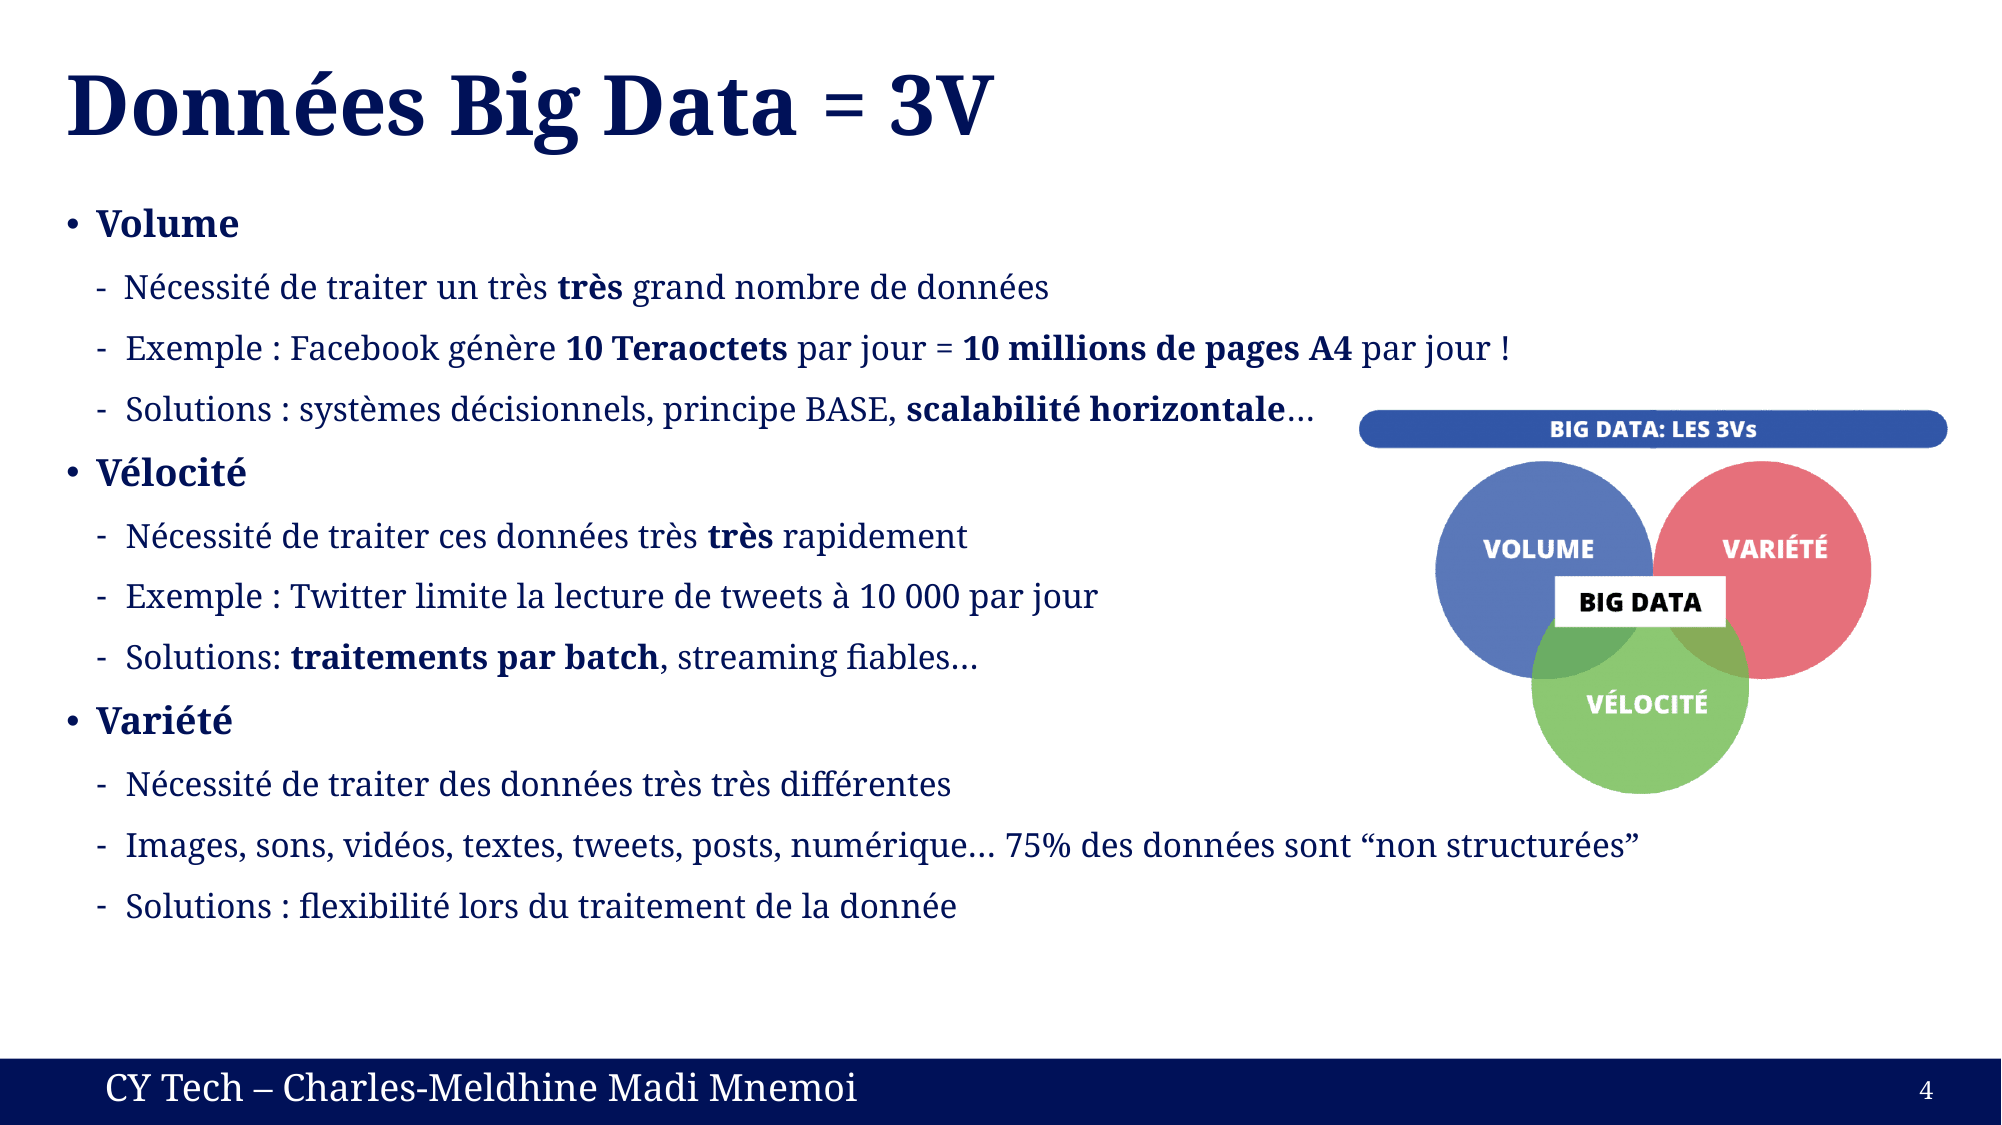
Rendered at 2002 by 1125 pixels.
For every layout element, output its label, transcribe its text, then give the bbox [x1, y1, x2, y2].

title Données Big Data = 3V [66, 66, 1935, 138]
picture [1287, 404, 2001, 801]
list Volume - Nécessité de traiter un très très grand nombre de données Exemple : Facebook génère 10 Teraoctets par jour = 10 millions de pages A4 par jour ! Solutions : systèmes décisionnels, principe BASE, scalabilité horizontale… Vélocité Nécessité de traiter ces données très très rapidement Exemple : Twitter limite la lecture de tweets à 10 000 par jour Solutions: traitements par batch, streaming fiables… Variété Nécessité de traiter des données très très différentes Images, sons, vidéos, textes, tweets, posts, numérique… 75% des données sont “non structurées” Solutions : flexibilité lors du traitement de la donnée [66, 205, 1935, 993]
slide_number 4 [1498, 1061, 1949, 1122]
